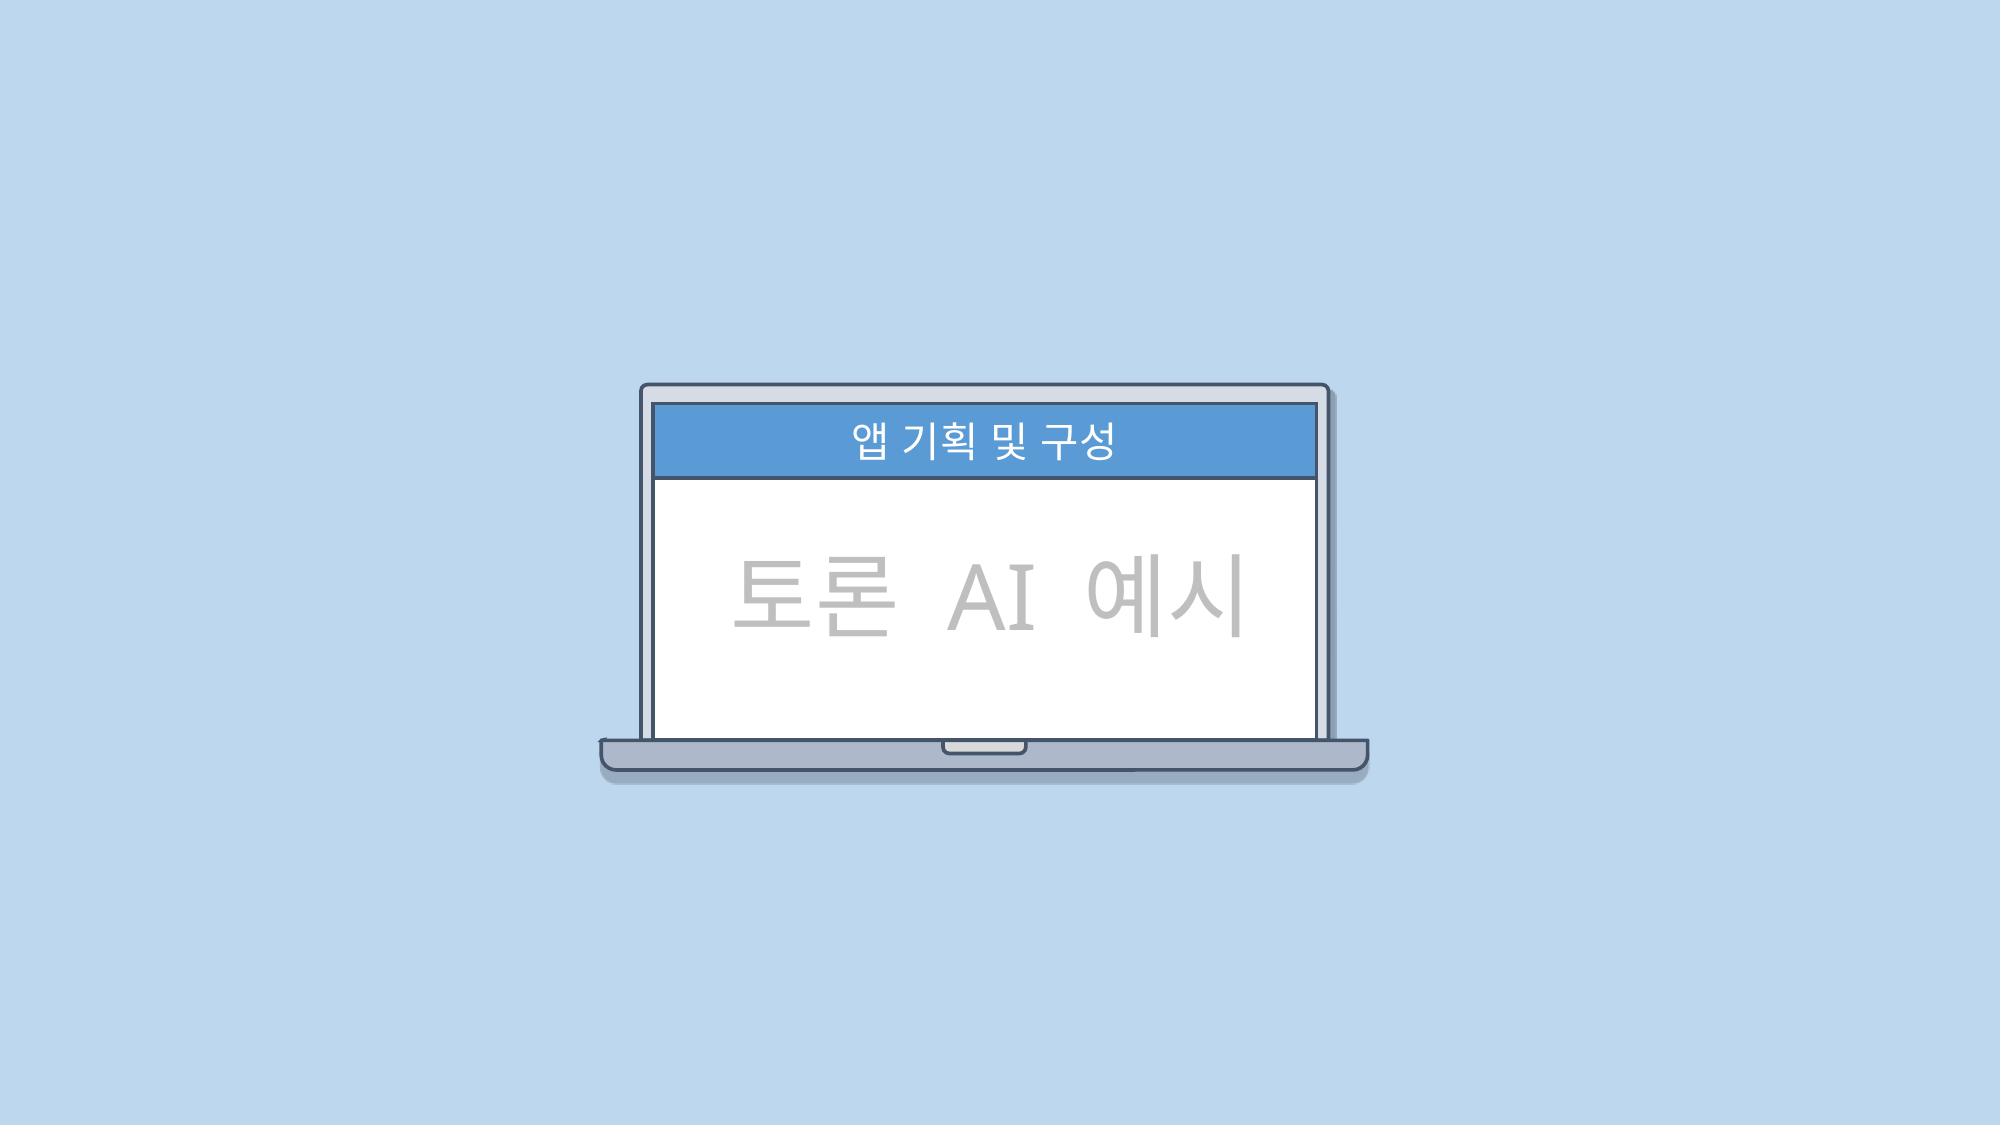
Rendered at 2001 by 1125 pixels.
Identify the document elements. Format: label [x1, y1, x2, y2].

text_box [640, 384, 1329, 740]
text_box [0, 0, 2000, 1125]
text_box [601, 740, 1368, 770]
